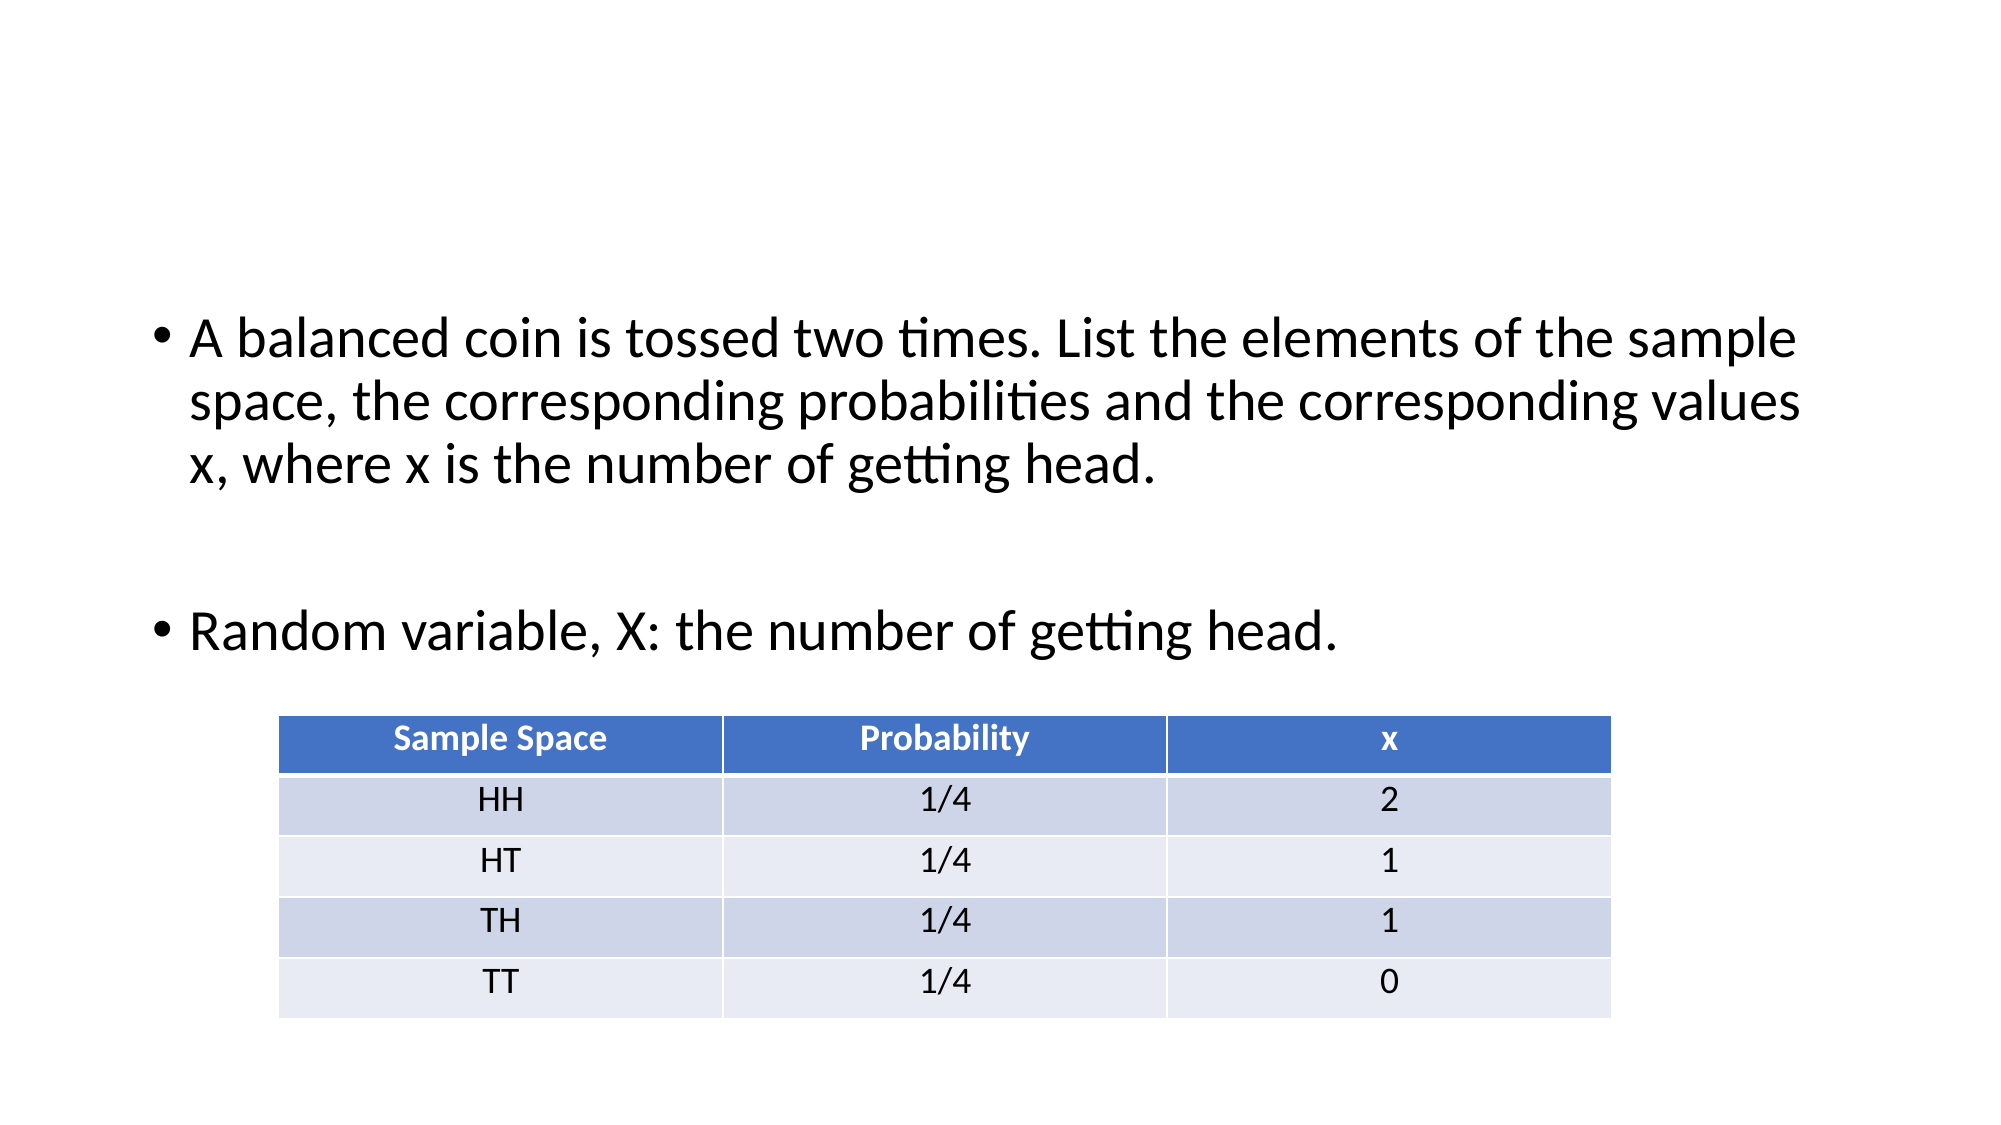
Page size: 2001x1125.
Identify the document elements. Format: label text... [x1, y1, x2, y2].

table_cell 1/4 [724, 778, 1166, 835]
table_cell TT [279, 959, 722, 1018]
table_header Probability [724, 716, 1166, 773]
table_header Sample Space [279, 716, 722, 773]
table_cell 1 [1168, 898, 1611, 957]
table_cell 2 [1168, 778, 1611, 835]
table_header x [1168, 716, 1611, 773]
table_cell HH [279, 778, 722, 835]
table_cell TH [279, 898, 722, 957]
table_cell 1/4 [724, 898, 1166, 957]
table_cell 1 [1168, 837, 1611, 896]
table_cell 1/4 [724, 959, 1166, 1018]
list A balanced coin is tossed two times. List the elements of the sample space, the corresponding probabilities and the corresponding values x, where x is the number of getting head. Random variable, X: the number of getting head. [137, 299, 1863, 1014]
table_cell HT [279, 837, 722, 896]
table_cell 1/4 [724, 837, 1166, 896]
table_cell 0 [1168, 959, 1611, 1018]
